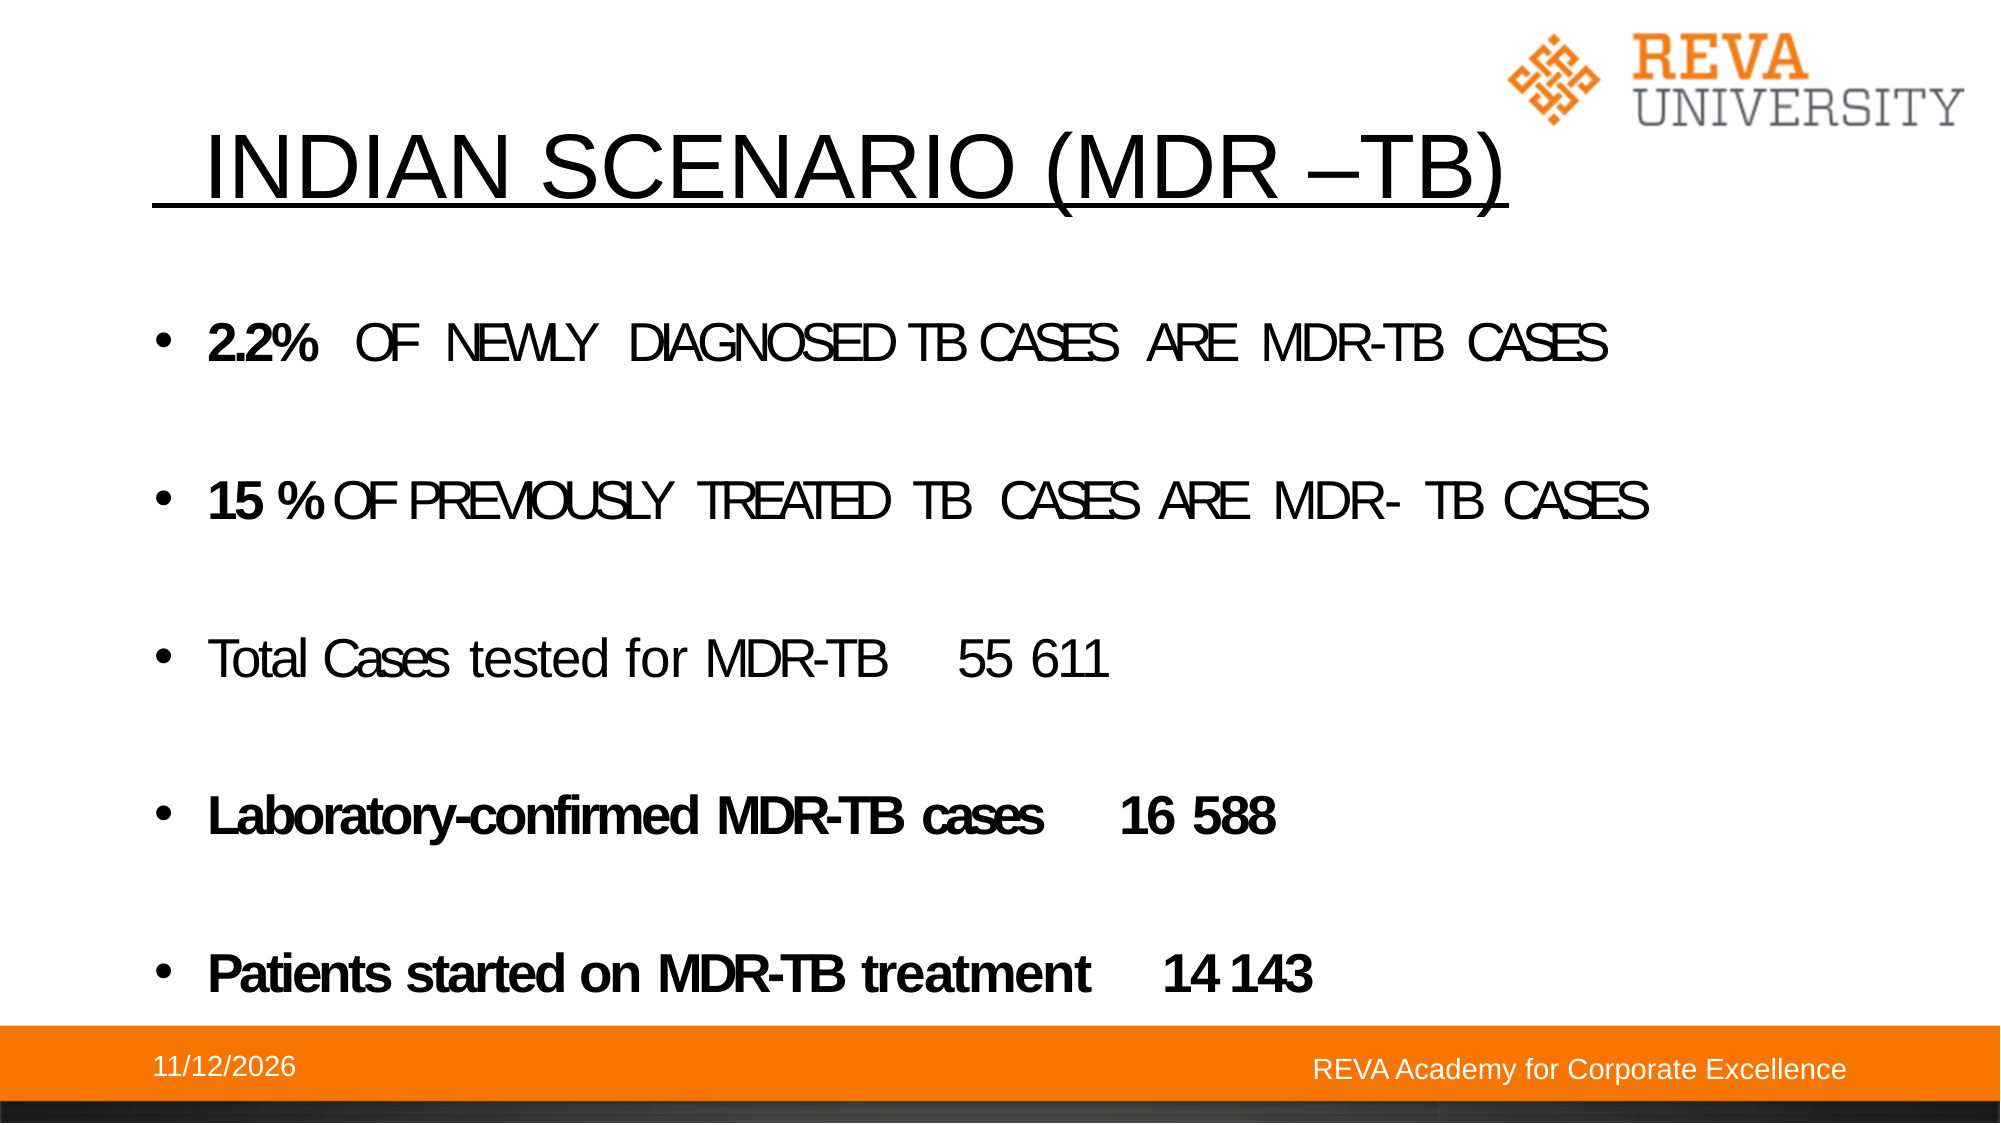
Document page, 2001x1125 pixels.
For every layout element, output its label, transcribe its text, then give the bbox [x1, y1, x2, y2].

footer REVA Academy for Corporate Excellence [1187, 1042, 1863, 1103]
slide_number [137, 1039, 588, 1100]
picture [0, 1013, 2000, 1123]
picture [1507, 15, 1988, 144]
title INDIAN SCENARIO (MDR –TB) [137, 59, 1863, 278]
list 2.2% OF NEWLY DIAGNOSED TB CASES ARE MDR-TB CASES 15 % OF PREVIOUSLY TREATED TB CASES ARE MDR- TB CASES Total Cases tested for MDR-TB 55 611 Laboratory-confirmed MDR-TB cases 16 588 Patients started on MDR-TB treatment 14 143 [137, 299, 1863, 1014]
